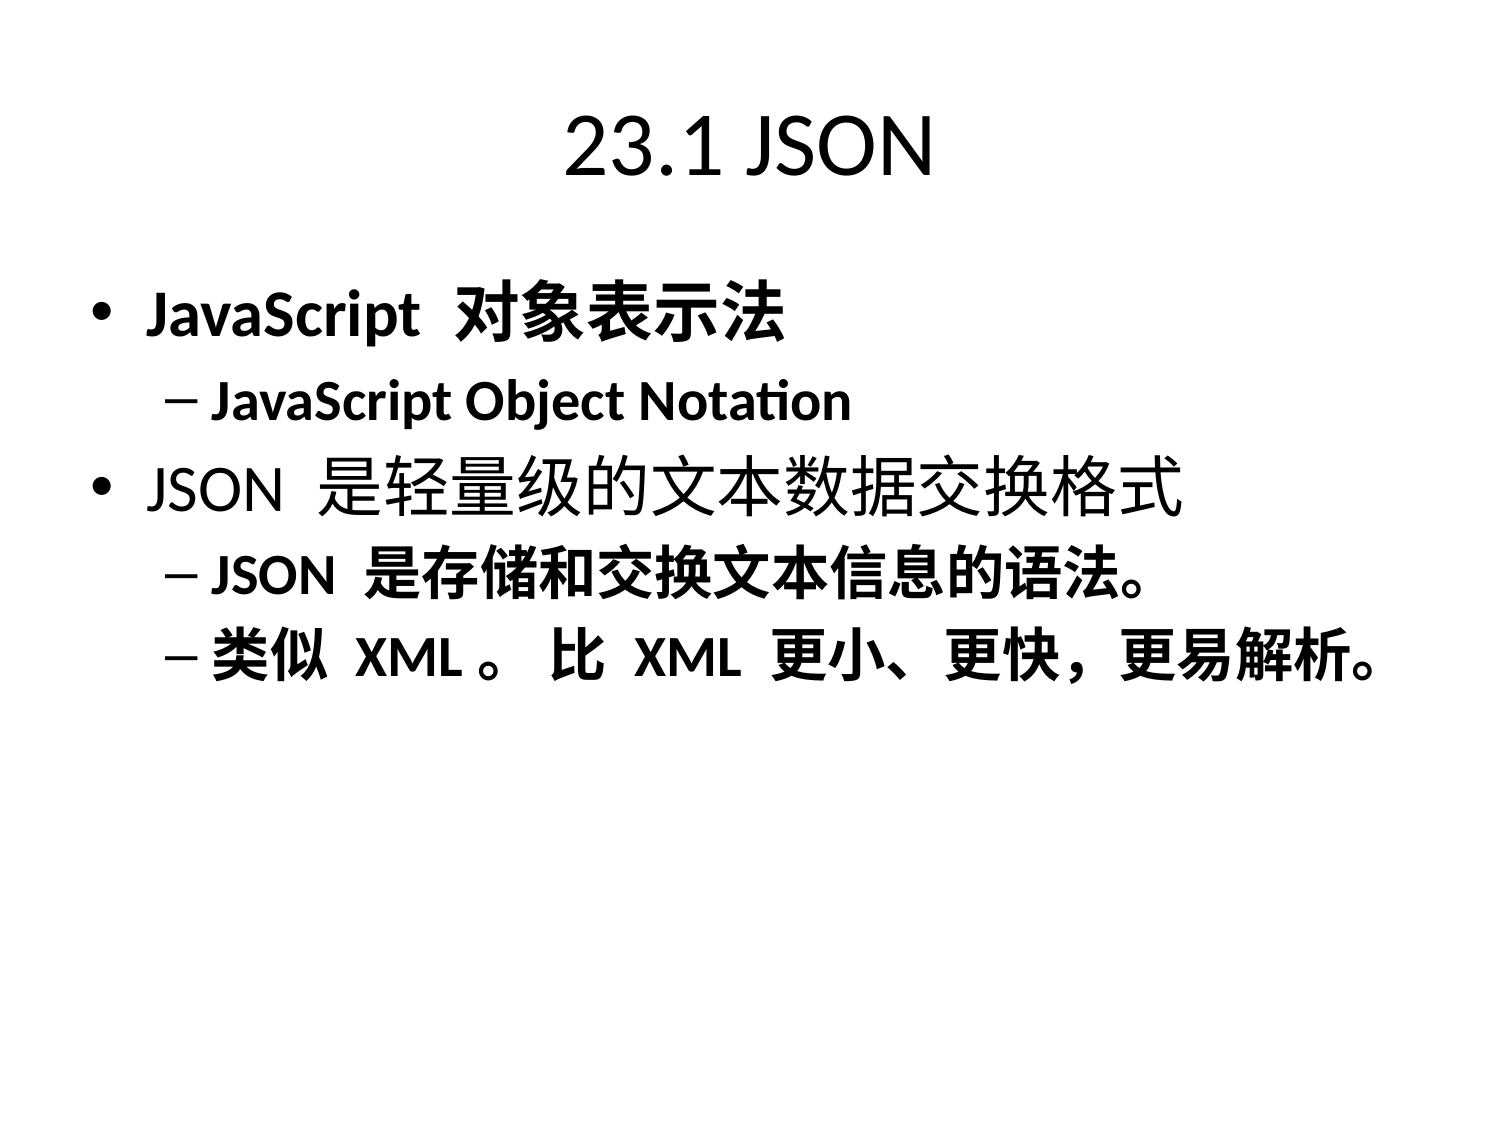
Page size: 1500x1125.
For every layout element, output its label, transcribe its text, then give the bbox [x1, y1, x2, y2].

list JavaScript 对象表示法 JavaScript Object Notation JSON 是轻量级的文本数据交换格式 JSON 是存储和交换文本信息的语法。 类似 XML。 比 XML 更小、更快，更易解析。 [75, 262, 1425, 1005]
title 23.1 JSON [75, 45, 1425, 233]
